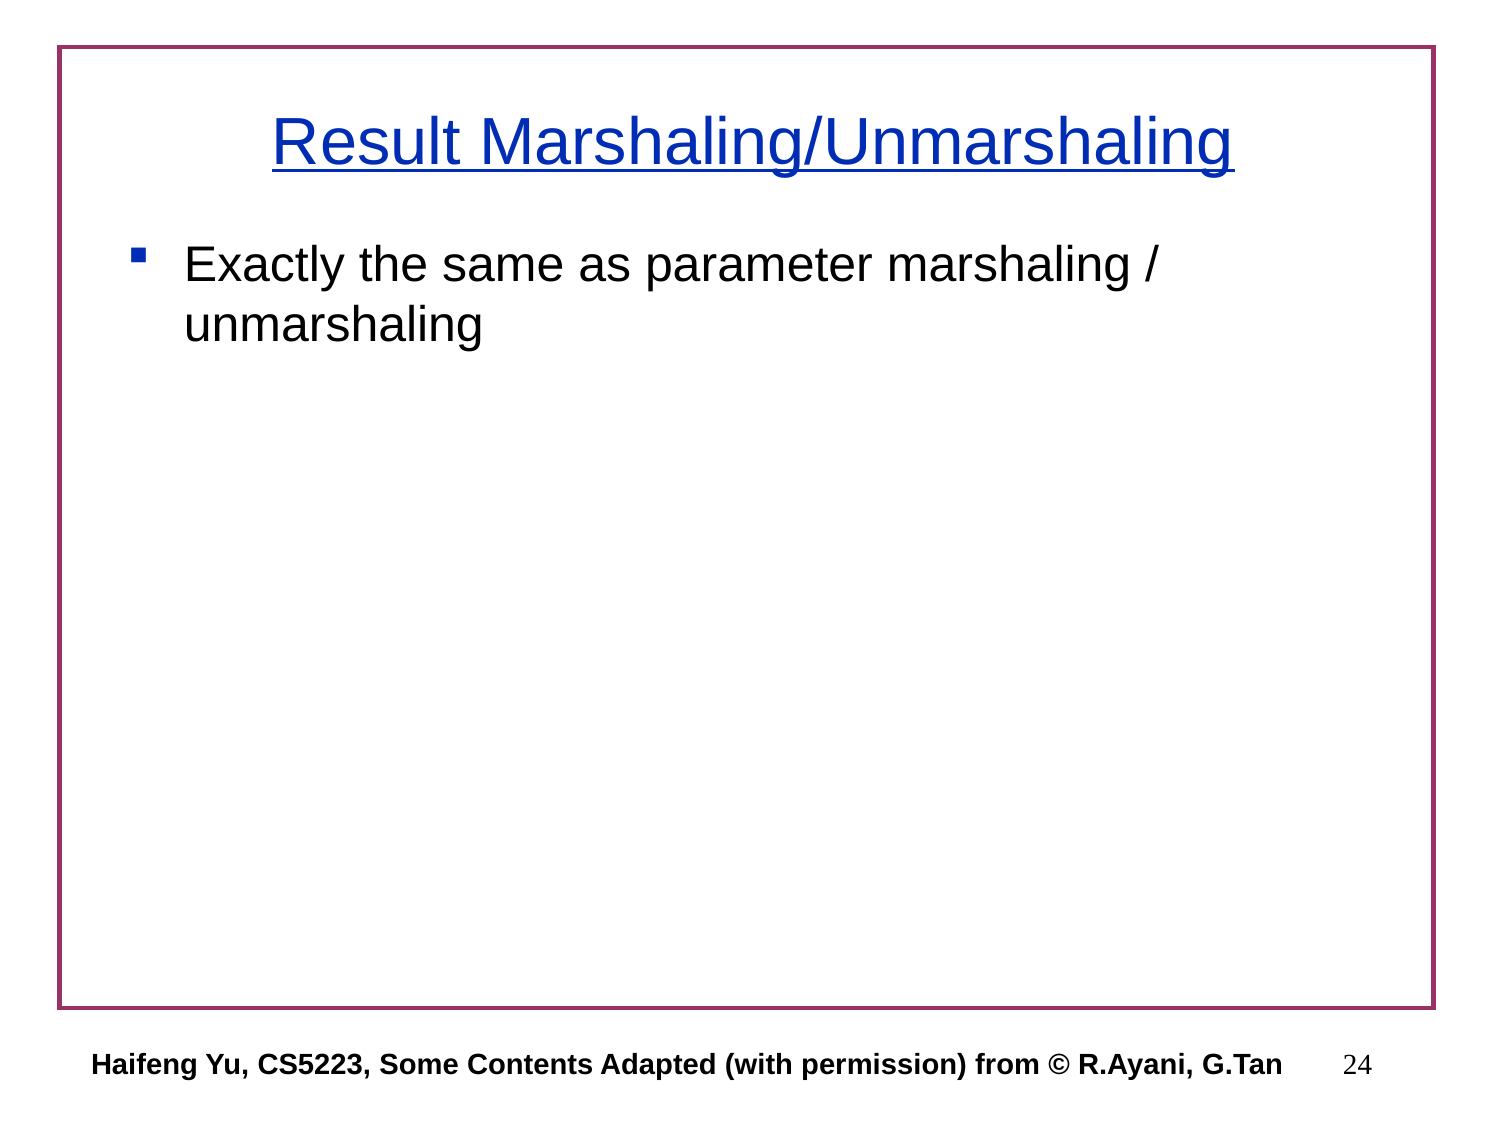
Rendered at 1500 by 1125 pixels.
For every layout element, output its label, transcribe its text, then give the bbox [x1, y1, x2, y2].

title Result Marshaling/Unmarshaling [115, 69, 1392, 207]
slide_number 24 [1074, 1024, 1388, 1101]
list Exactly the same as parameter marshaling / unmarshaling [112, 223, 1388, 991]
footer Haifeng Yu, CS5223, Some Contents Adapted (with permission) from © R.Ayani, G.Tan [49, 1024, 1074, 1101]
